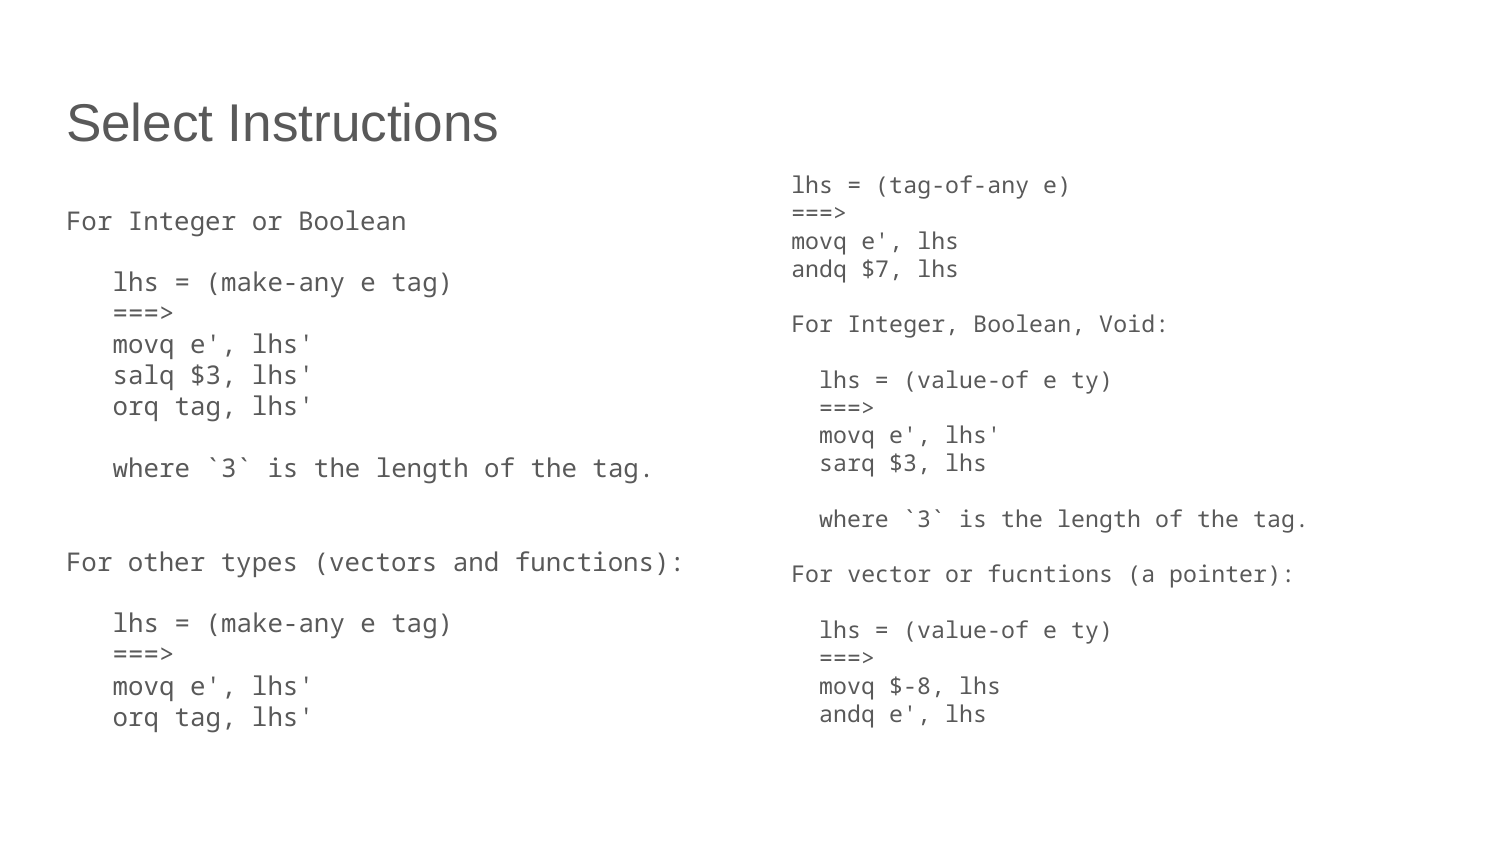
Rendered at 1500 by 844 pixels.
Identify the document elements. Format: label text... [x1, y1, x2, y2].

list For Integer or Boolean lhs = (make-any e tag) ===> movq e', lhs' salq $3, lhs' orq tag, lhs' where `3` is the length of the tag. For other types (vectors and functions): lhs = (make-any e tag) ===> movq e', lhs' orq tag, lhs' [51, 189, 766, 750]
list lhs = (tag-of-any e) ===> movq e', lhs andq $7, lhs For Integer, Boolean, Void: lhs = (value-of e ty) ===> movq e', lhs' sarq $3, lhs where `3` is the length of the tag. For vector or fucntions (a pointer): lhs = (value-of e ty) ===> movq $-8, lhs andq e', lhs [776, 155, 1491, 750]
title Select Instructions [51, 72, 1449, 167]
